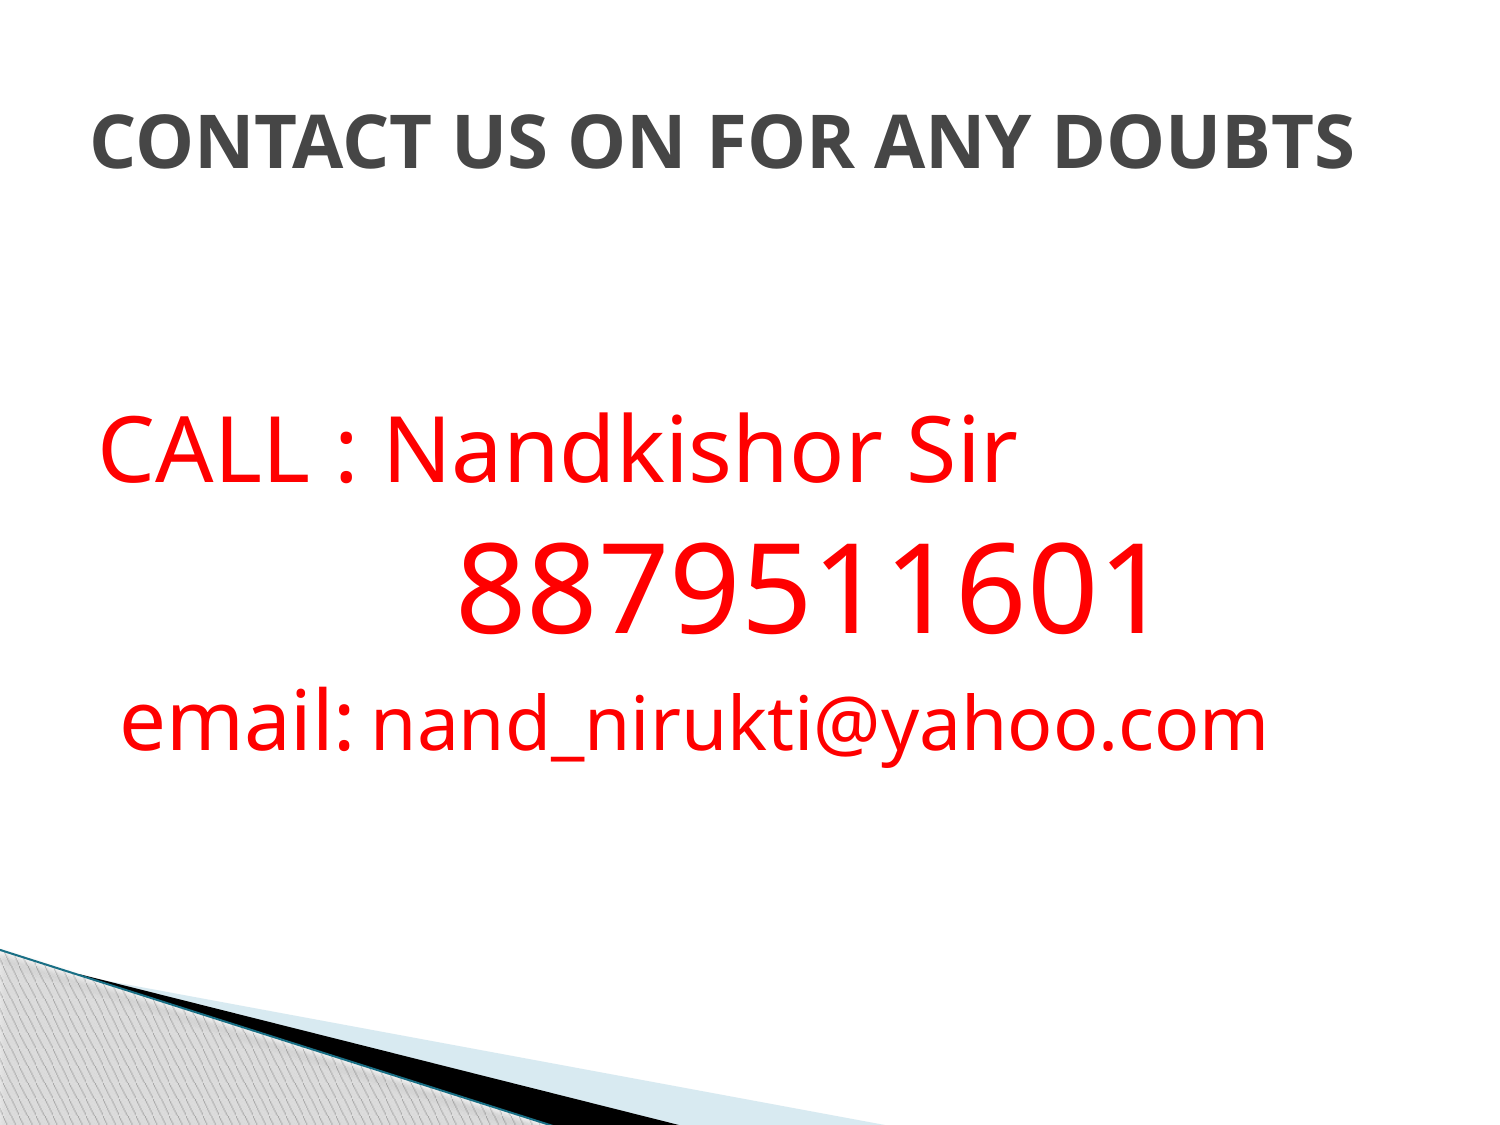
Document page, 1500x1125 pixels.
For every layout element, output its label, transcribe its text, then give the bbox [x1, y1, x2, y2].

title CONTACT US ON FOR ANY DOUBTS [75, 45, 1425, 233]
list CALL : Nandkishor Sir 8879511601 email: nand_nirukti@yahoo.com [64, 382, 1415, 1125]
